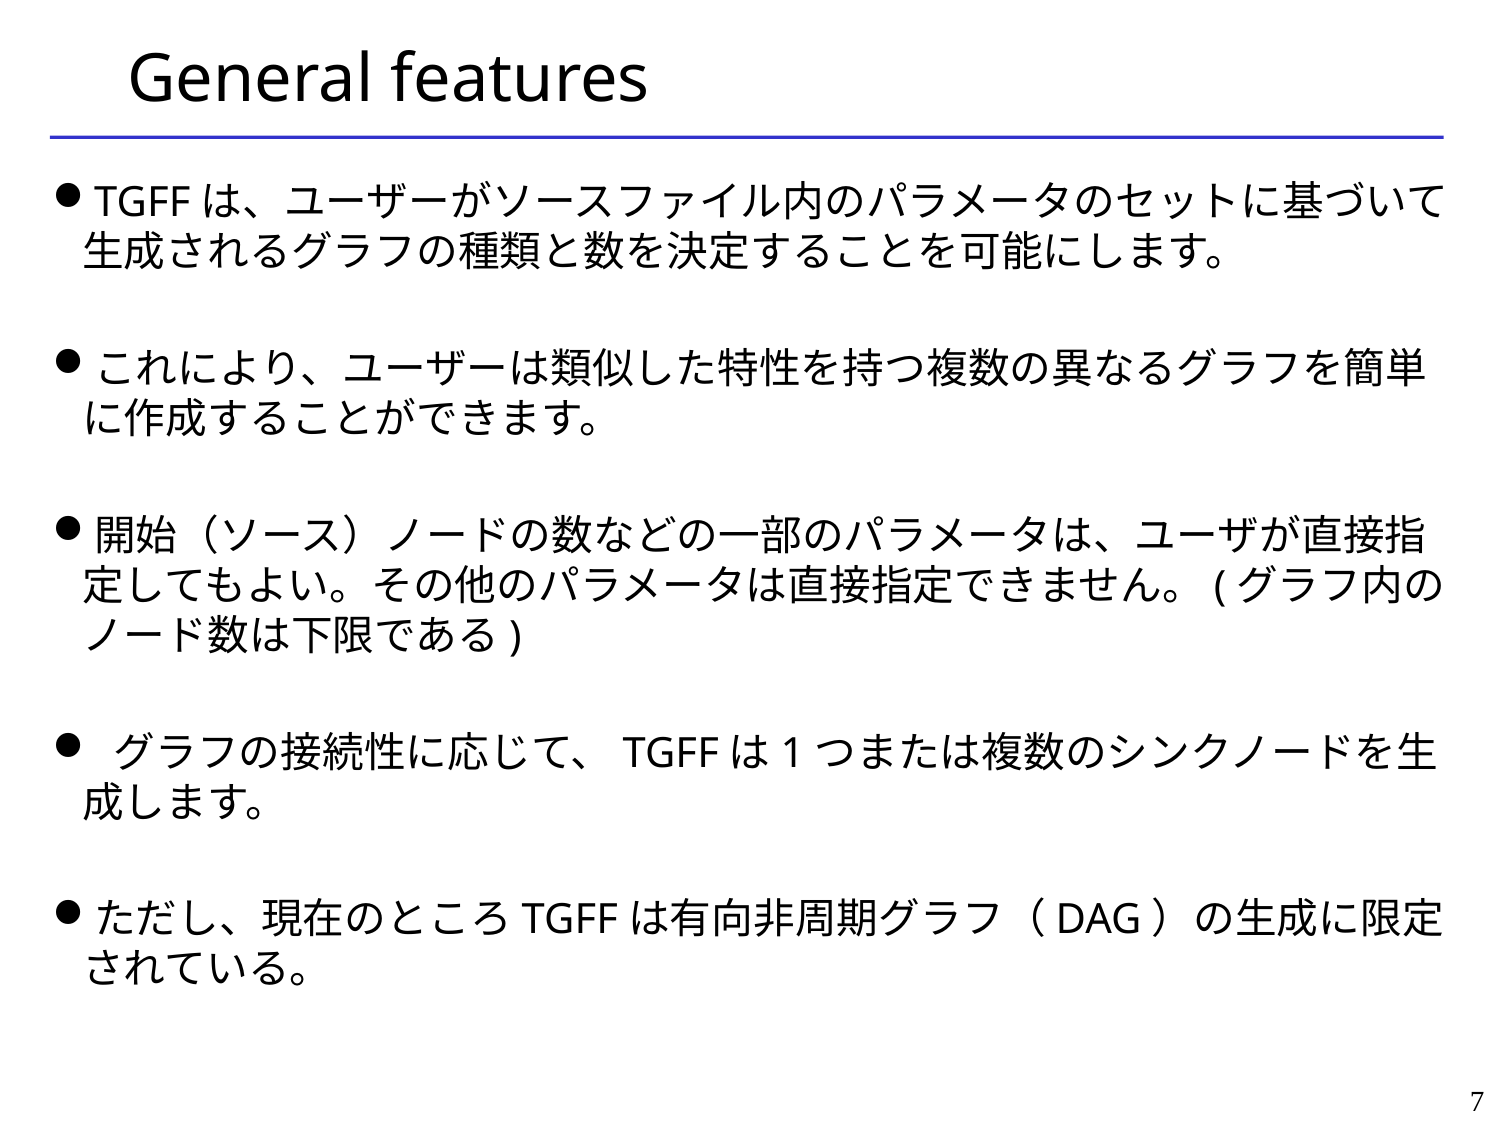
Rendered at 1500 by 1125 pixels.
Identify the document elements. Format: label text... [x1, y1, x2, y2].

list TGFFは、ユーザーがソースファイル内のパラメータのセットに基づいて生成されるグラフの種類と数を決定することを可能にします。 これにより、ユーザーは類似した特性を持つ複数の異なるグラフを簡単に作成することができます。 開始（ソース）ノードの数などの一部のパラメータは、ユーザが直接指定してもよい。その他のパラメータは直接指定できません。(グラフ内のノード数は下限である) グラフの接続性に応じて、TGFFは1つまたは複数のシンクノードを生成します。 ただし、現在のところTGFFは有向非周期グラフ（DAG）の生成に限定されている。 [37, 167, 1475, 1039]
slide_number 7 [1187, 1074, 1500, 1125]
title General features [112, 37, 1388, 113]
